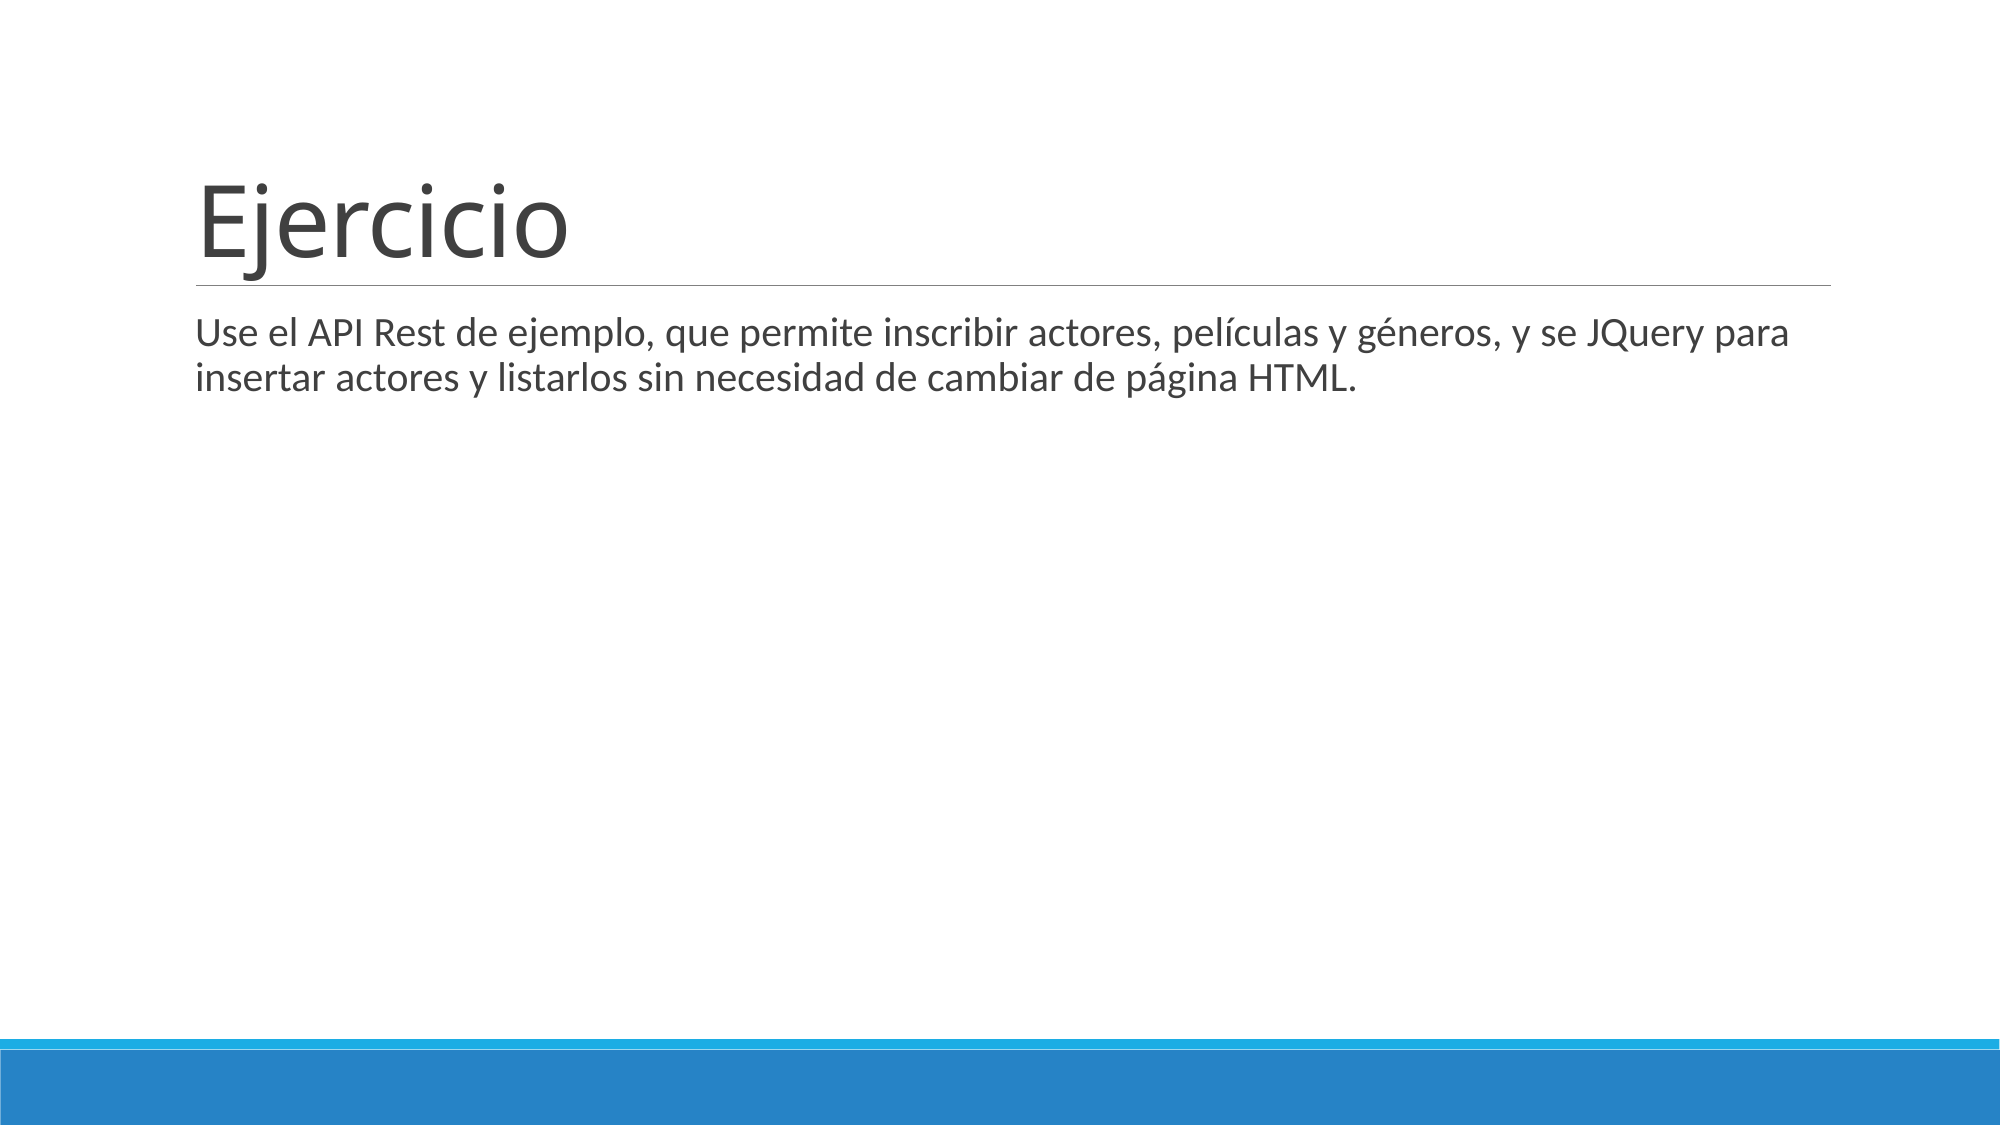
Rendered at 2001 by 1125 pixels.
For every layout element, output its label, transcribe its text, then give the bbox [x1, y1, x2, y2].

title Ejercicio [180, 47, 1830, 285]
list Use el API Rest de ejemplo, que permite inscribir actores, películas y géneros, y se JQuery para insertar actores y listarlos sin necesidad de cambiar de página HTML. [180, 302, 1830, 963]
